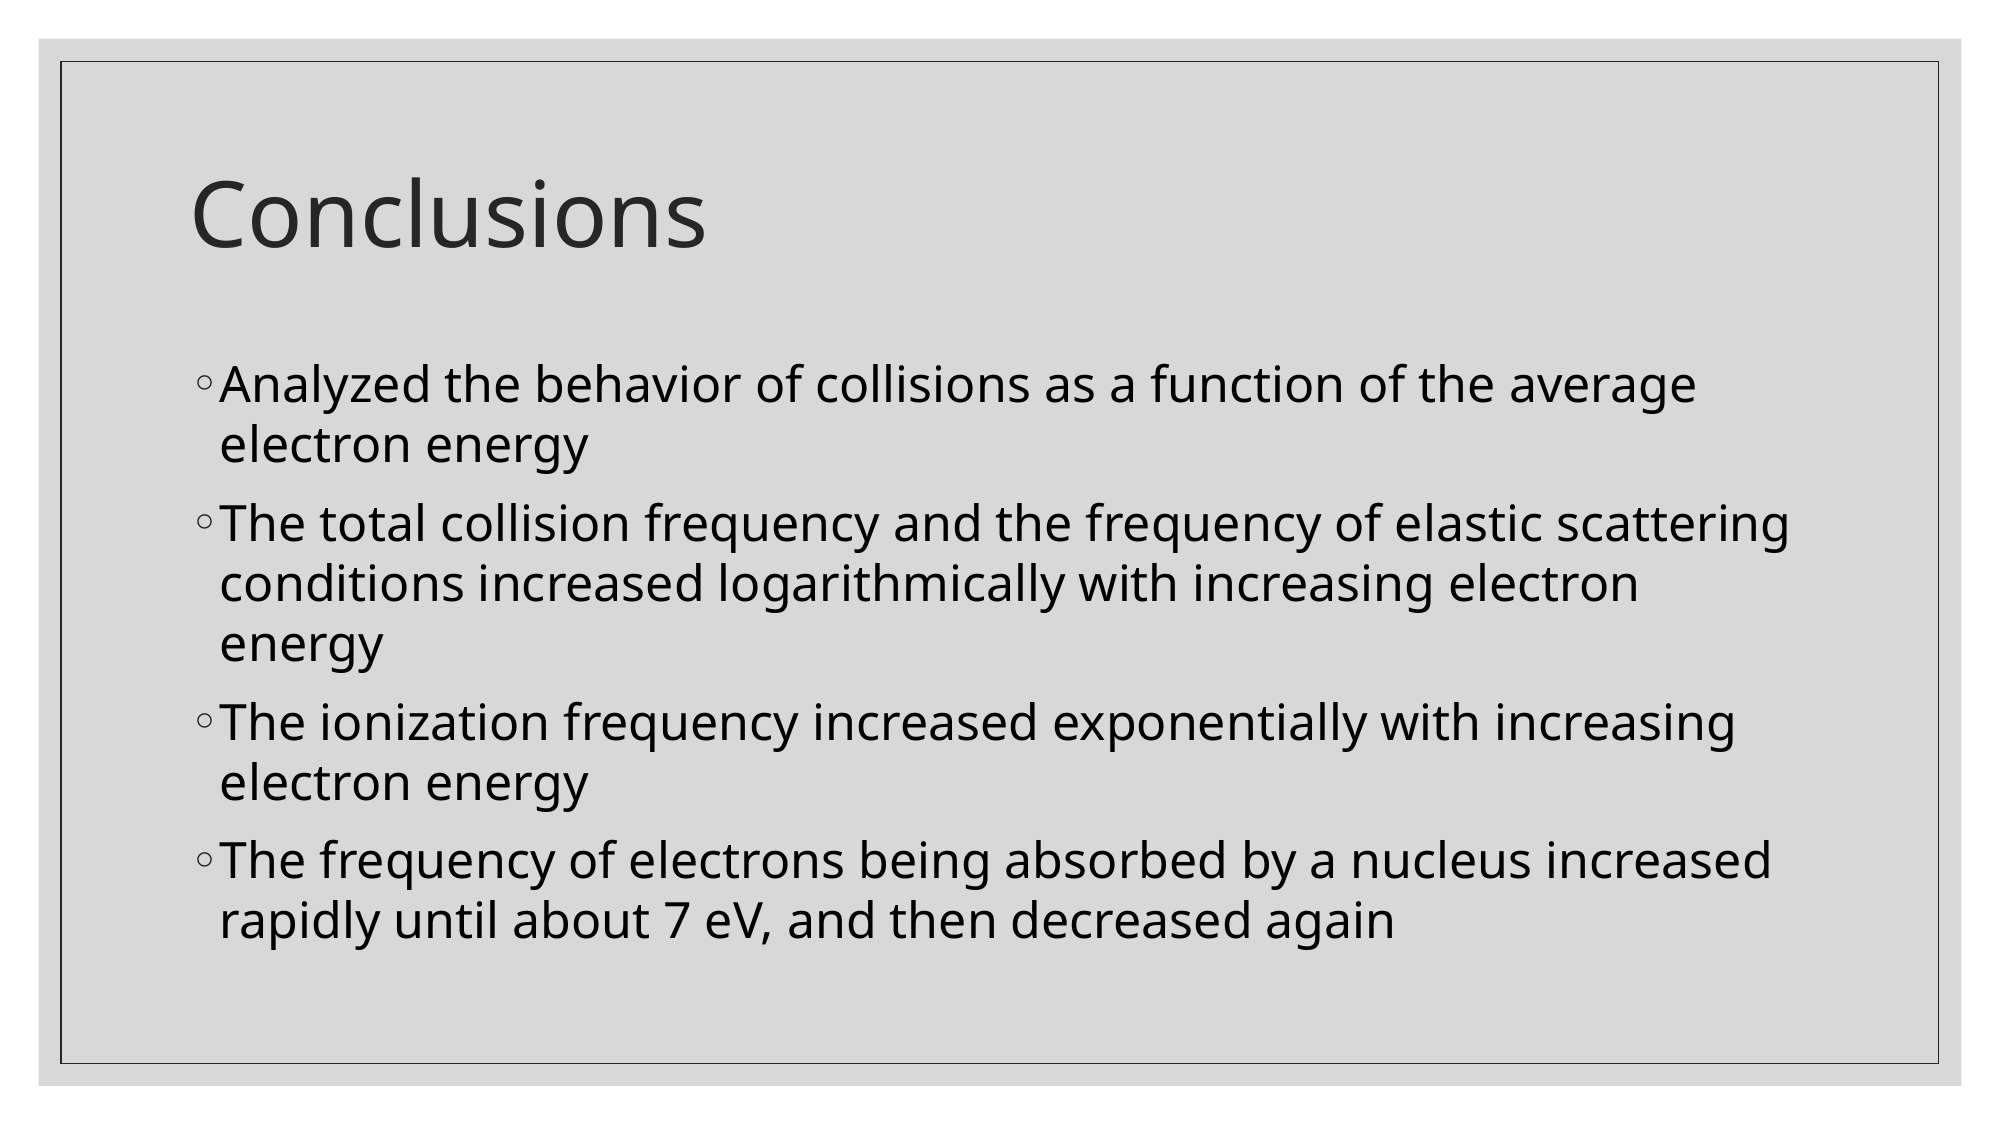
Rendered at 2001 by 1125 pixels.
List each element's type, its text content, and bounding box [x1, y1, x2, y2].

list Analyzed the behavior of collisions as a function of the average electron energy The total collision frequency and the frequency of elastic scattering conditions increased logarithmically with increasing electron energy The ionization frequency increased exponentially with increasing electron energy The frequency of electrons being absorbed by a nucleus increased rapidly until about 7 eV, and then decreased again [174, 345, 1825, 977]
title Conclusions [174, 105, 1825, 331]
